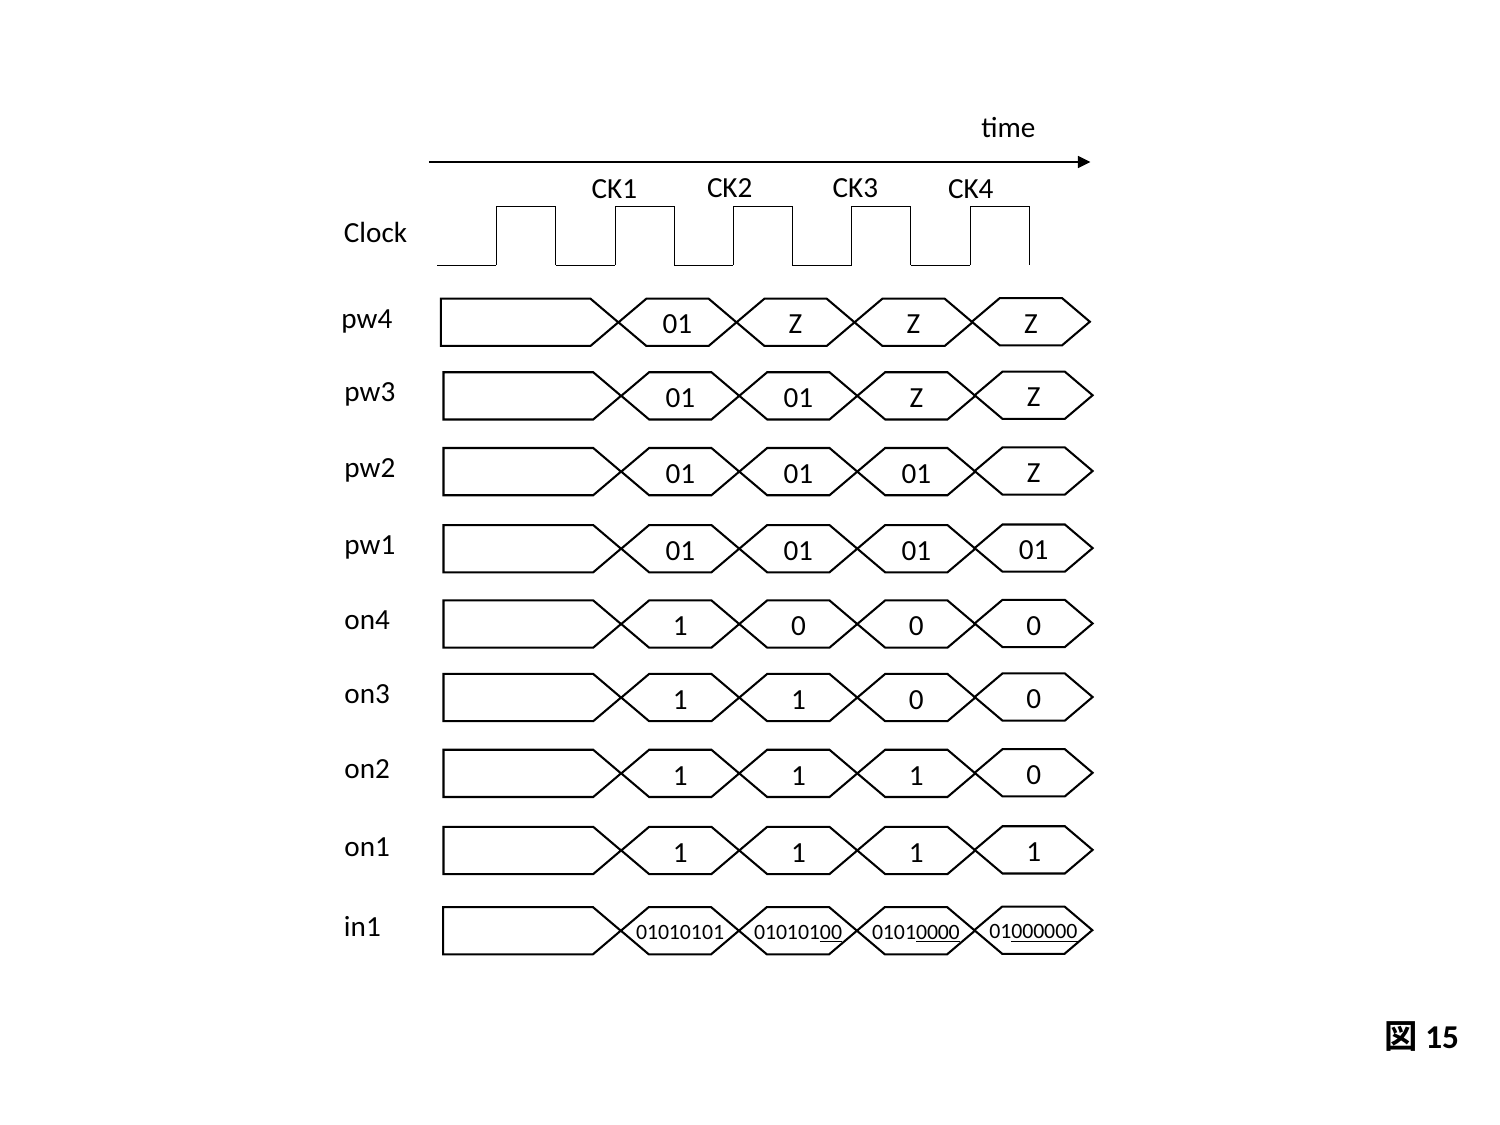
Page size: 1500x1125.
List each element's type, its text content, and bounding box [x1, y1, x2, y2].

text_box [329, 742, 1093, 798]
text_box CK3 [817, 163, 907, 206]
text_box in1 [329, 899, 411, 950]
text_box CK1 [576, 163, 666, 206]
text_box 01010101 [619, 906, 739, 956]
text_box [329, 593, 1093, 648]
text_box time [966, 101, 1100, 152]
slide_number 図15 [1361, 997, 1474, 1073]
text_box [329, 517, 1093, 573]
text_box 01000000 [972, 905, 1094, 955]
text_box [326, 265, 1090, 346]
text_box 01010100 [737, 906, 857, 956]
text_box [496, 206, 1030, 265]
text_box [329, 364, 1093, 420]
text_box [329, 666, 1093, 722]
text_box CK4 [933, 163, 1022, 206]
text_box CK2 [692, 163, 781, 206]
text_box [442, 906, 621, 956]
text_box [329, 819, 1093, 875]
text_box 01010000 [855, 906, 974, 956]
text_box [329, 440, 1093, 496]
text_box Clock [329, 206, 463, 257]
